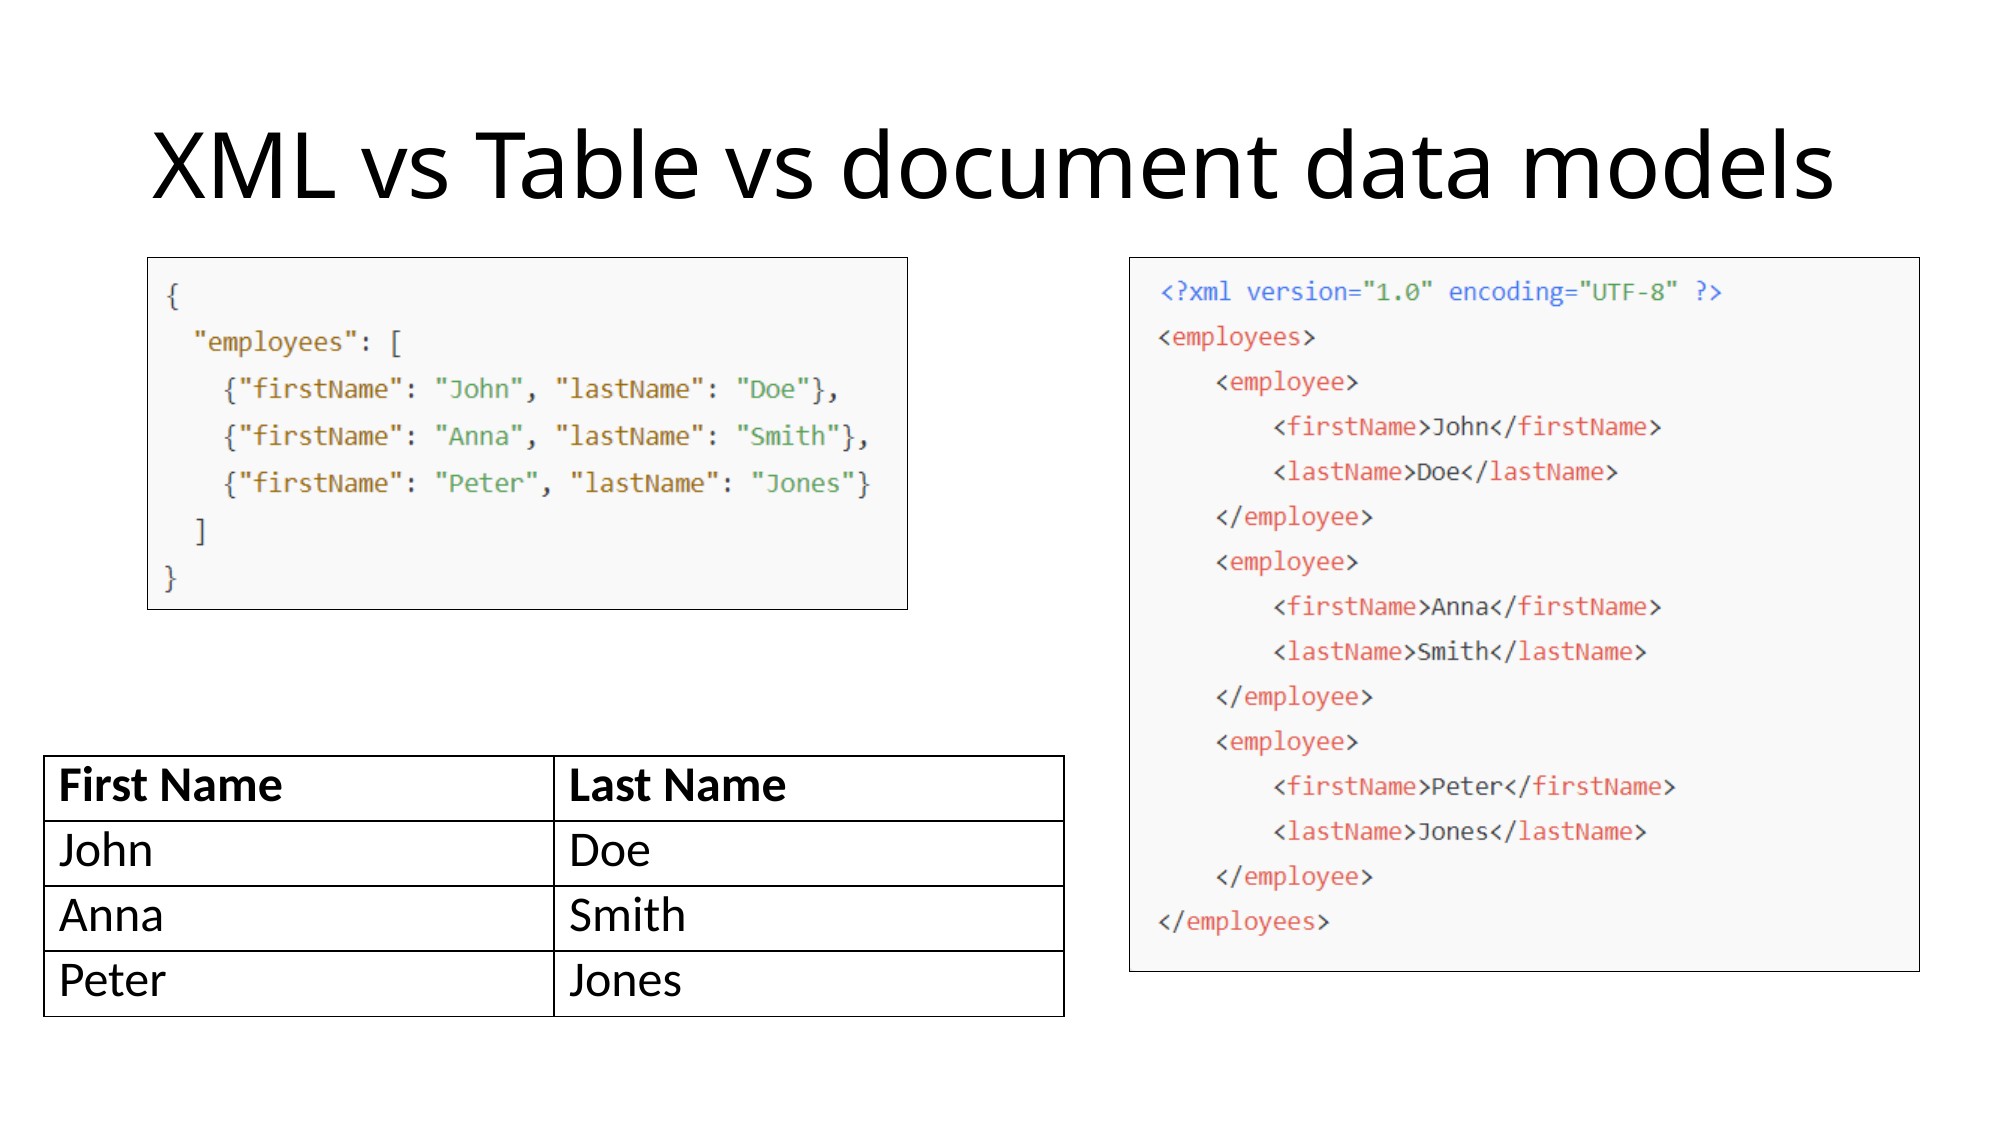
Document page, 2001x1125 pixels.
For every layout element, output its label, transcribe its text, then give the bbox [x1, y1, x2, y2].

table_cell Doe [555, 822, 1063, 885]
table_cell Jones [555, 952, 1063, 1016]
table_header Last Name [555, 757, 1063, 820]
table_cell John [45, 822, 553, 885]
title XML vs Table vs document data models [137, 59, 1863, 278]
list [1129, 257, 1920, 972]
table_cell Anna [45, 887, 553, 950]
table_cell Peter [45, 952, 553, 1016]
table_header First Name [45, 757, 553, 820]
table_cell Smith [555, 887, 1063, 950]
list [147, 257, 908, 610]
